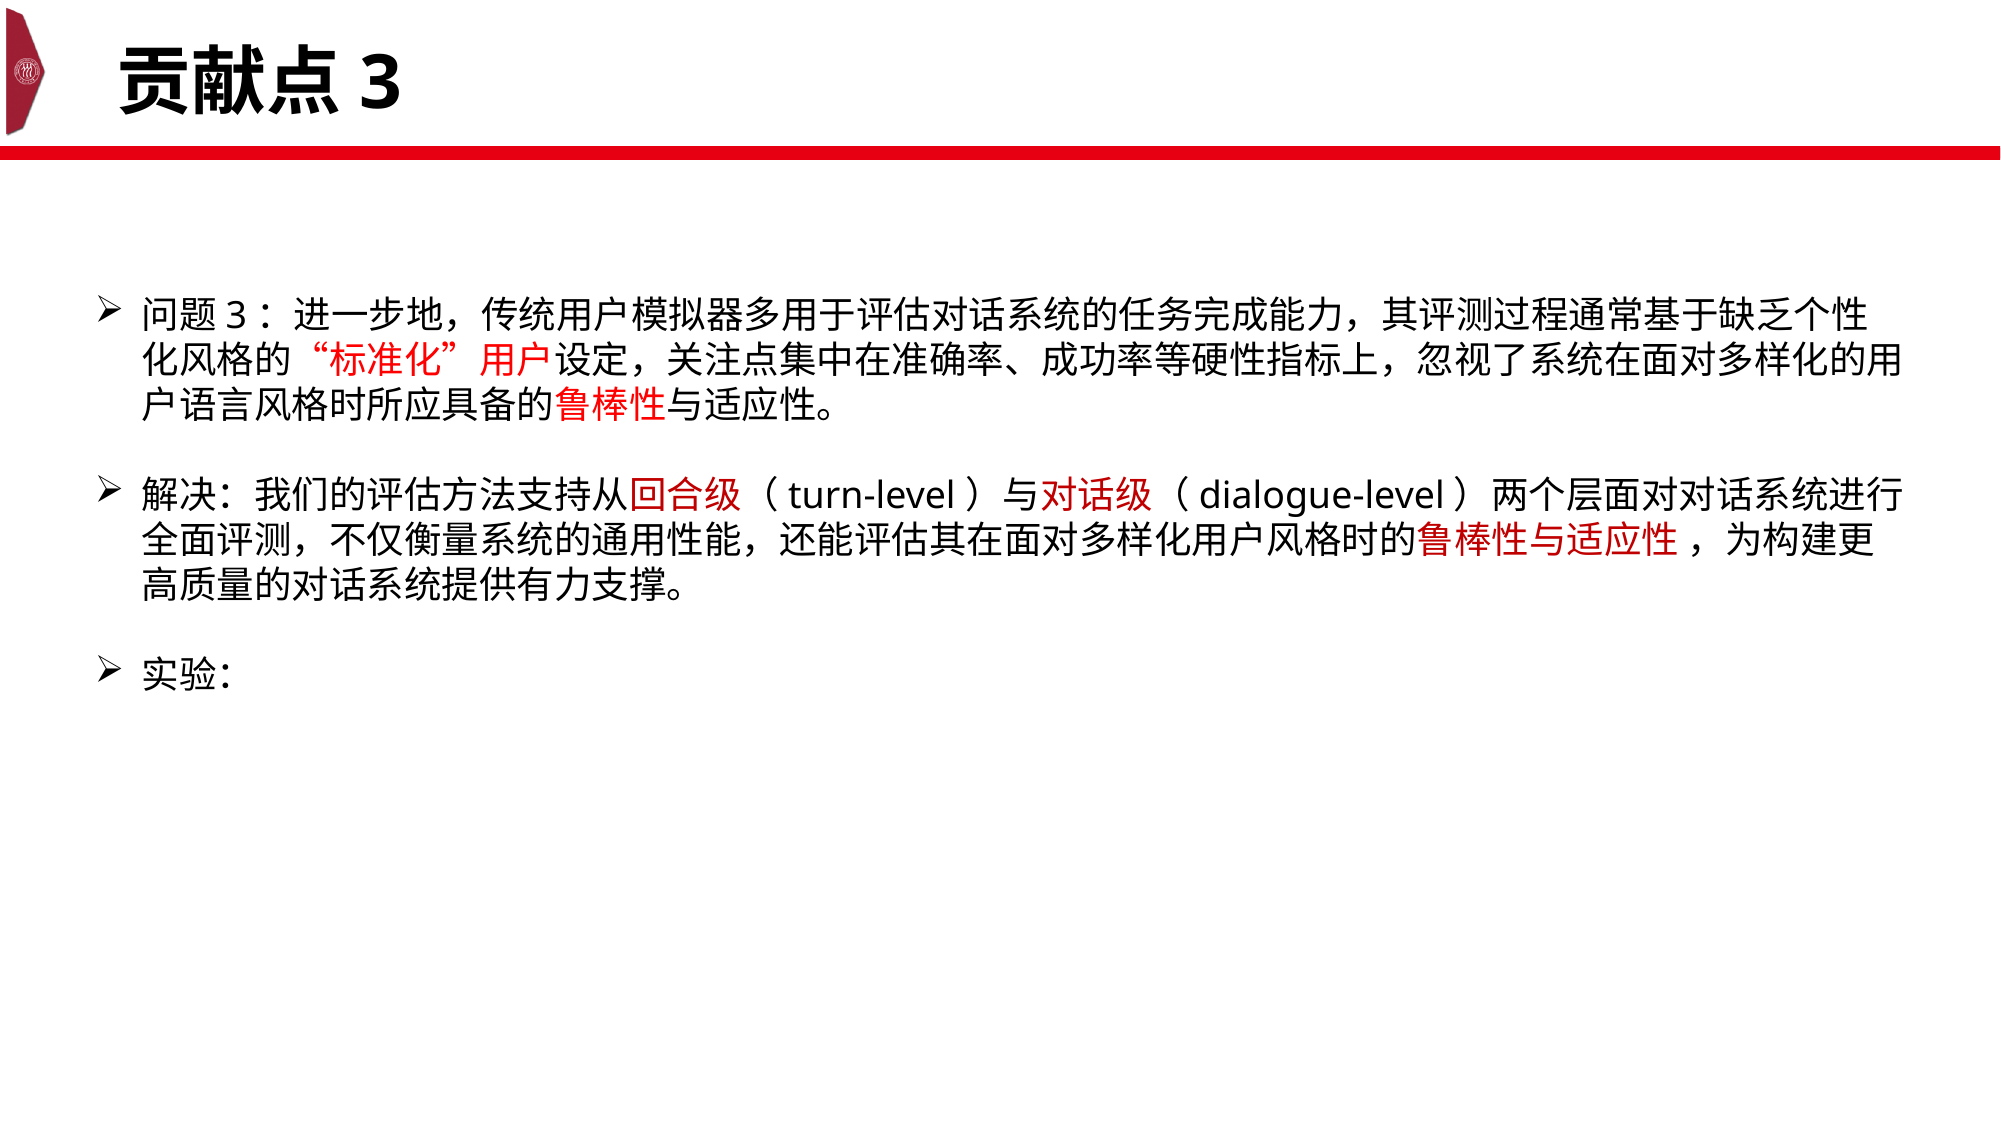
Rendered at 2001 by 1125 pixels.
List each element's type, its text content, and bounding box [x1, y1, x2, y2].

picture [6, 1, 48, 145]
list 贡献点3 [63, 6, 1817, 151]
text_box 问题3：进一步地，传统用户模拟器多用于评估对话系统的任务完成能力，其评测过程通常基于缺乏个性化风格的“标准化”用户设定，关注点集中在准确率、成功率等硬性指标上，忽视了系统在面对多样化的用户语言风格时所应具备的鲁棒性与适应性。 解决：我们的评估方法支持从回合级（turn-level）与对话级（dialogue-level）两个层面对对话系统进行全面评测，不仅衡量系统的通用性能，还能评估其在面对多样化用户风格时的鲁棒性与适应性 ，为构建更高质量的对话系统提供有力支撑。 实验： [80, 284, 1920, 884]
